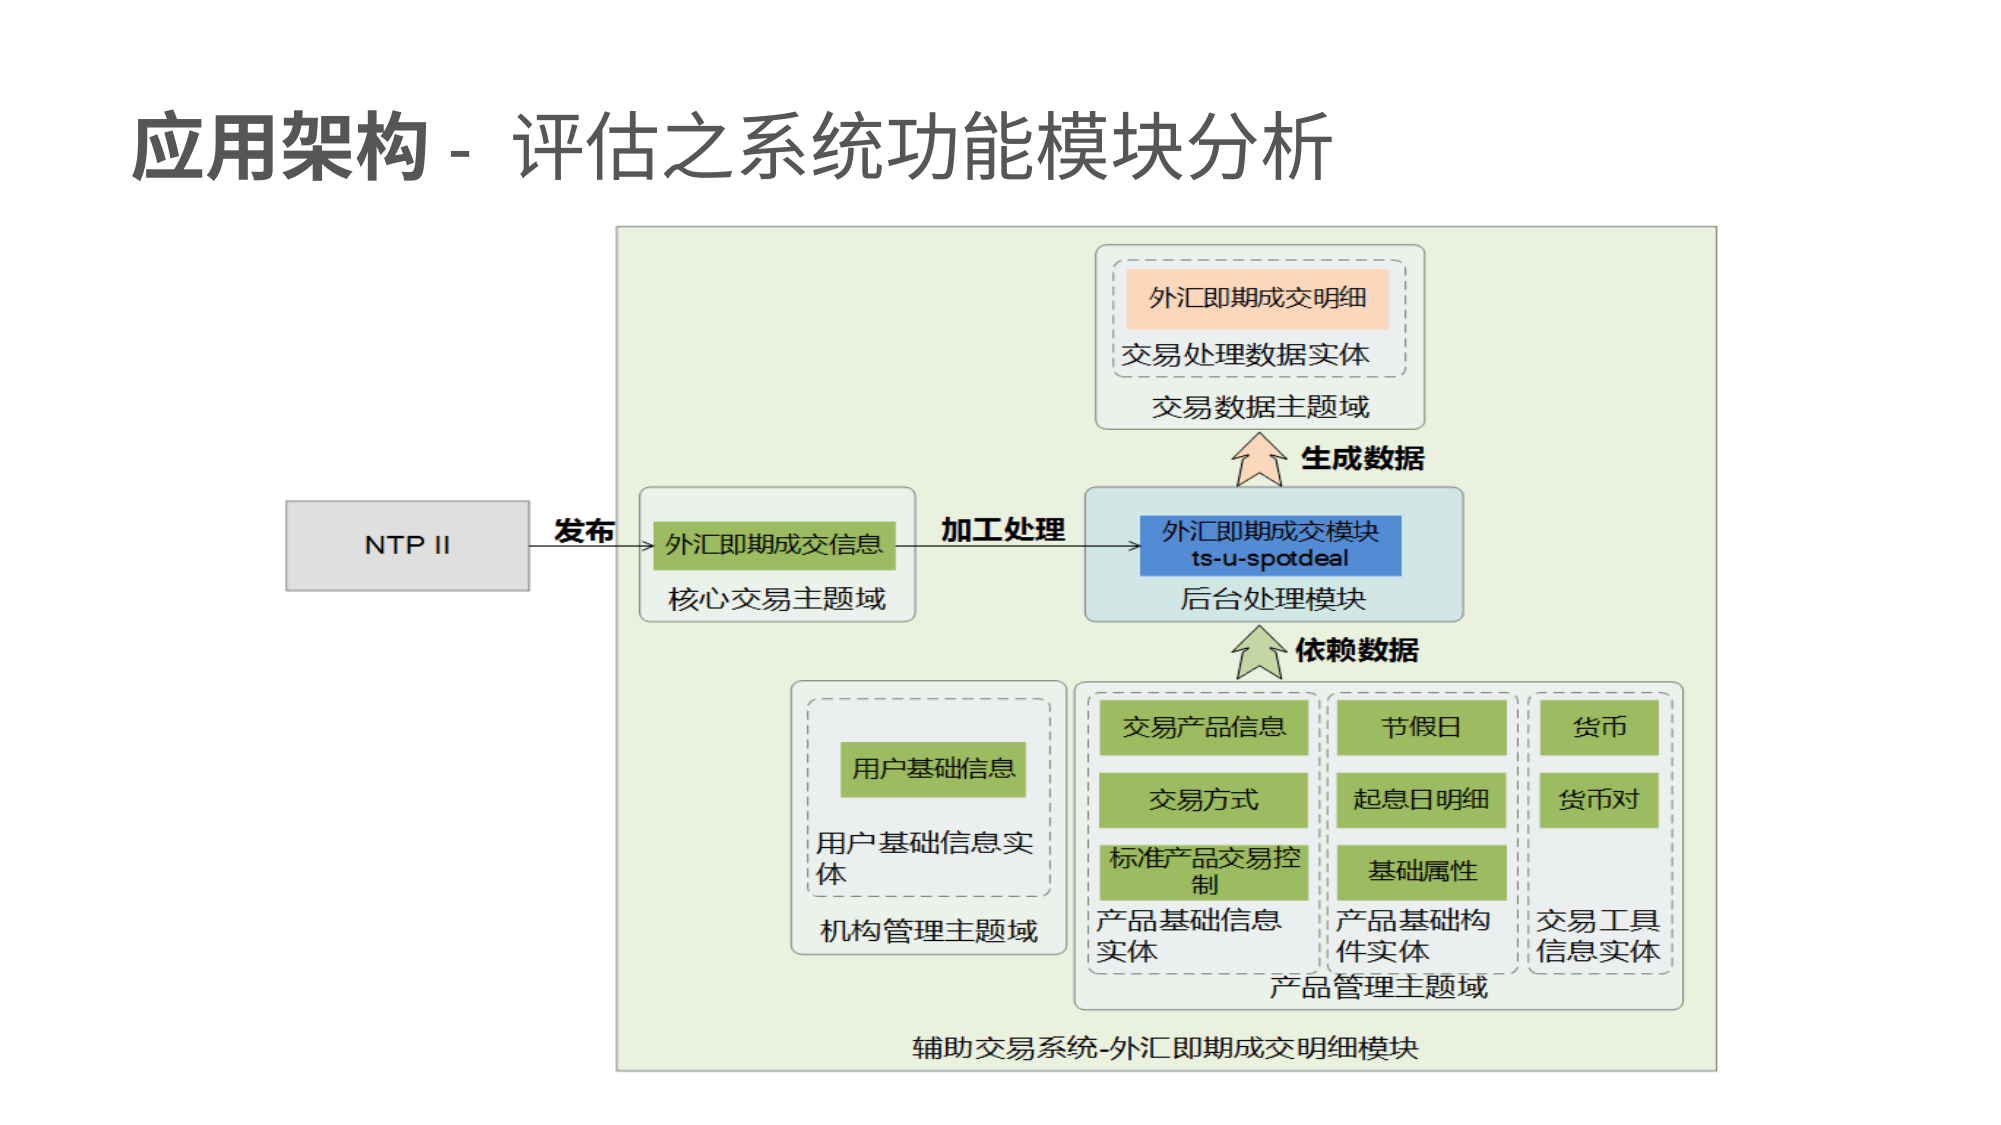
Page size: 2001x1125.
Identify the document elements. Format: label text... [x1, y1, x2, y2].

picture [284, 225, 1719, 1077]
text_box 应用架构- 评估之系统功能模块分析 [115, 91, 1350, 197]
